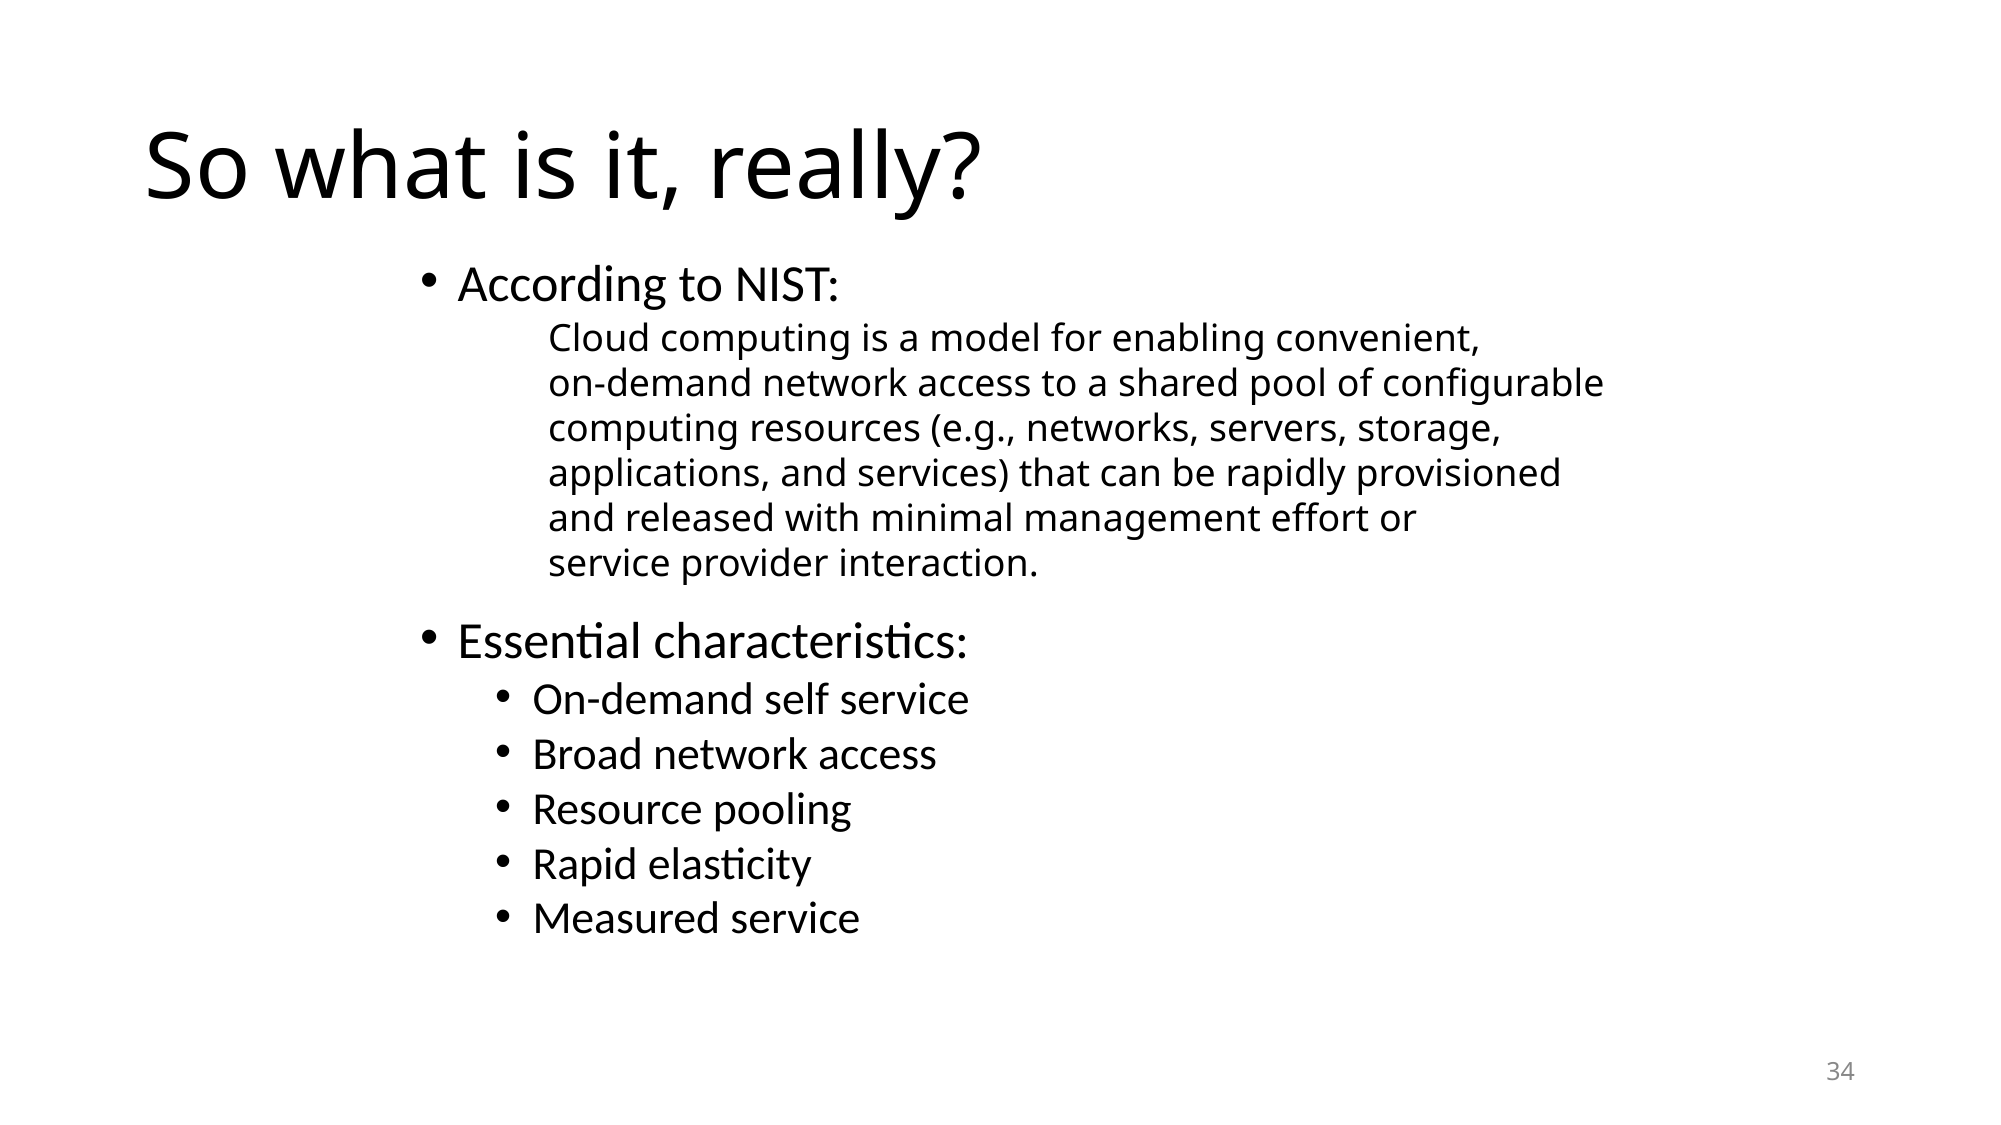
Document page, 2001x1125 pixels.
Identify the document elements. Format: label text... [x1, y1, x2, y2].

text_box Cloud computing is a model for enabling convenient, on-demand network access to a shared pool of configurable computing resources (e.g., networks, servers, storage, applications, and services) that can be rapidly provisioned and released with minimal management effort or service provider interaction. [540, 306, 1688, 592]
slide_number 34 [1817, 1050, 1863, 1096]
title So what is it, really? [136, 59, 1863, 278]
list According to NIST: Essential characteristics: On-demand self service Broad network access Resource pooling Rapid elasticity Measured service [411, 252, 1688, 998]
